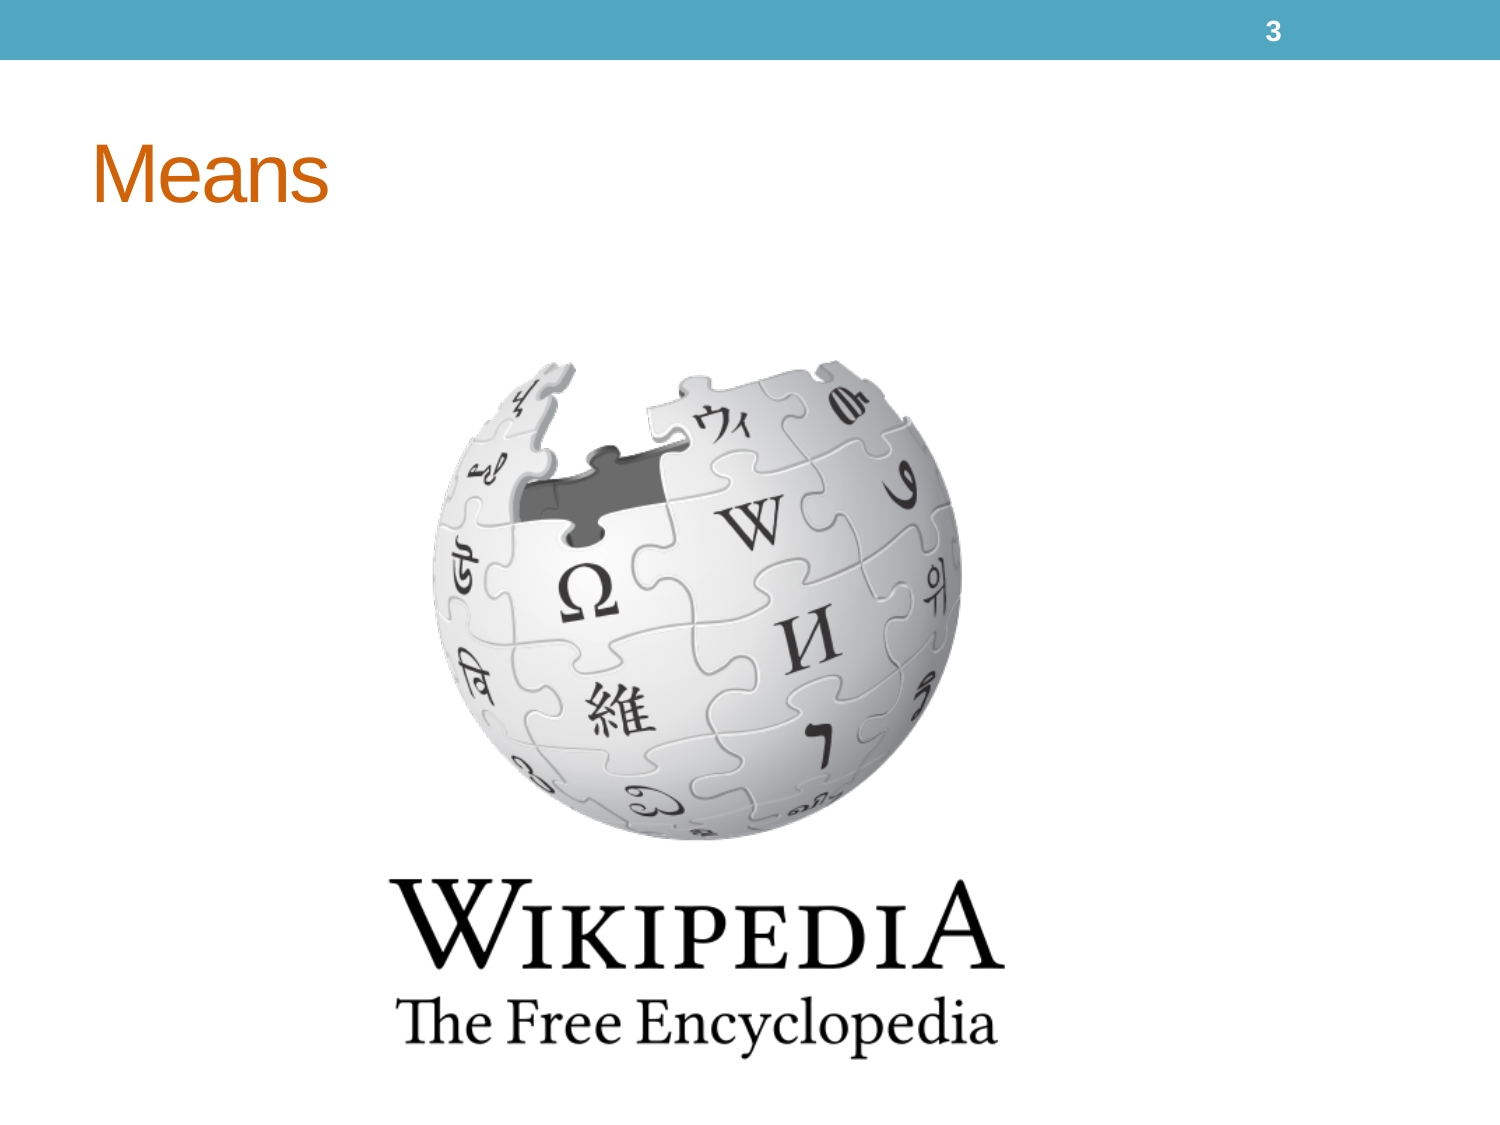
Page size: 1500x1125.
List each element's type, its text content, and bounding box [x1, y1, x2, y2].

picture [348, 282, 1047, 1085]
title Means [75, 87, 1425, 250]
